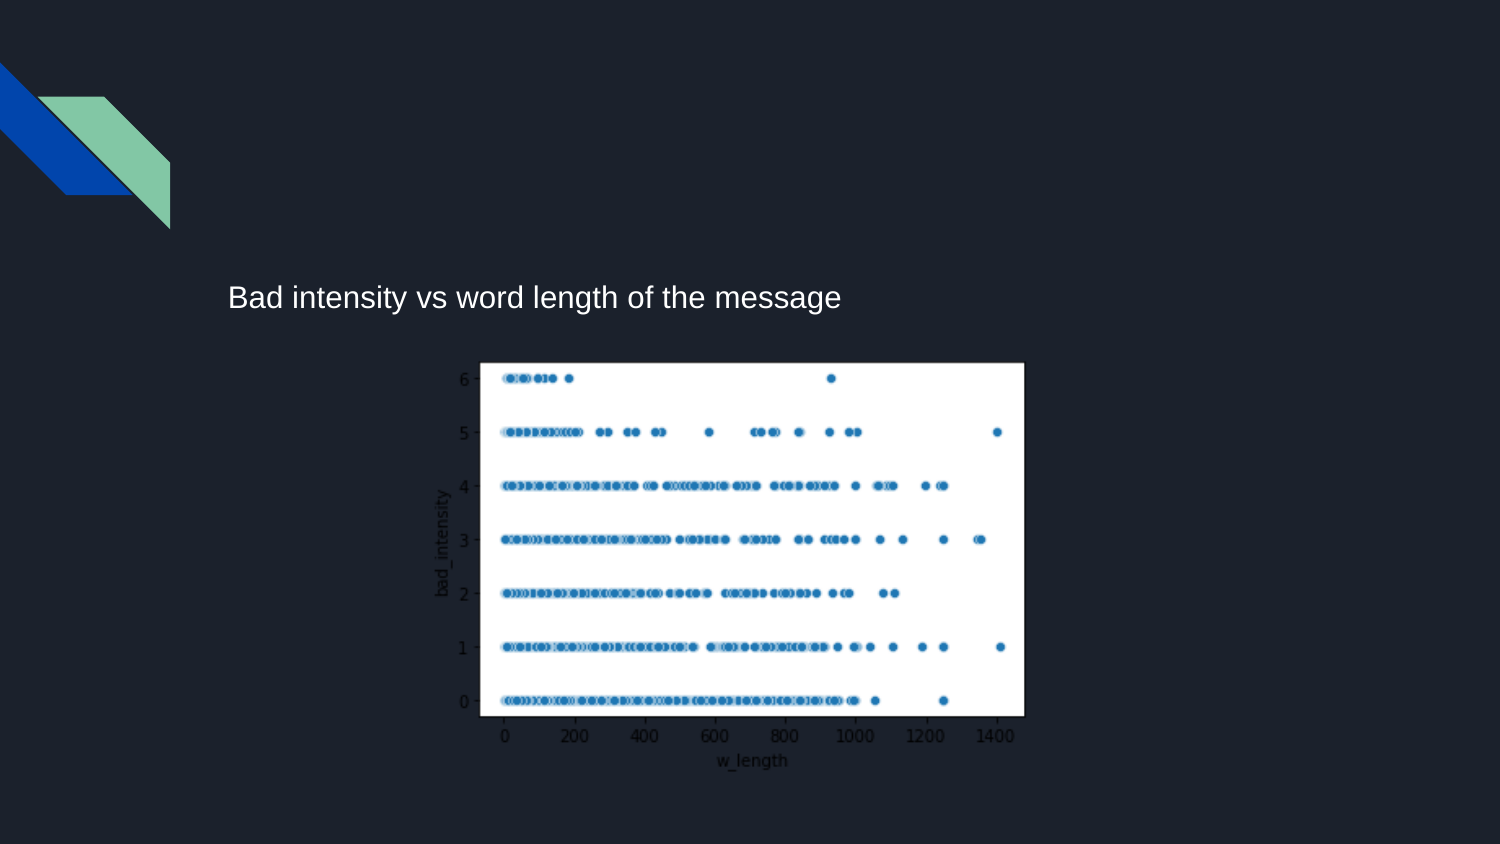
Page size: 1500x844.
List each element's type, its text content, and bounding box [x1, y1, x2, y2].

list Bad intensity vs word length of the message [212, 257, 1368, 735]
picture [422, 352, 1037, 780]
